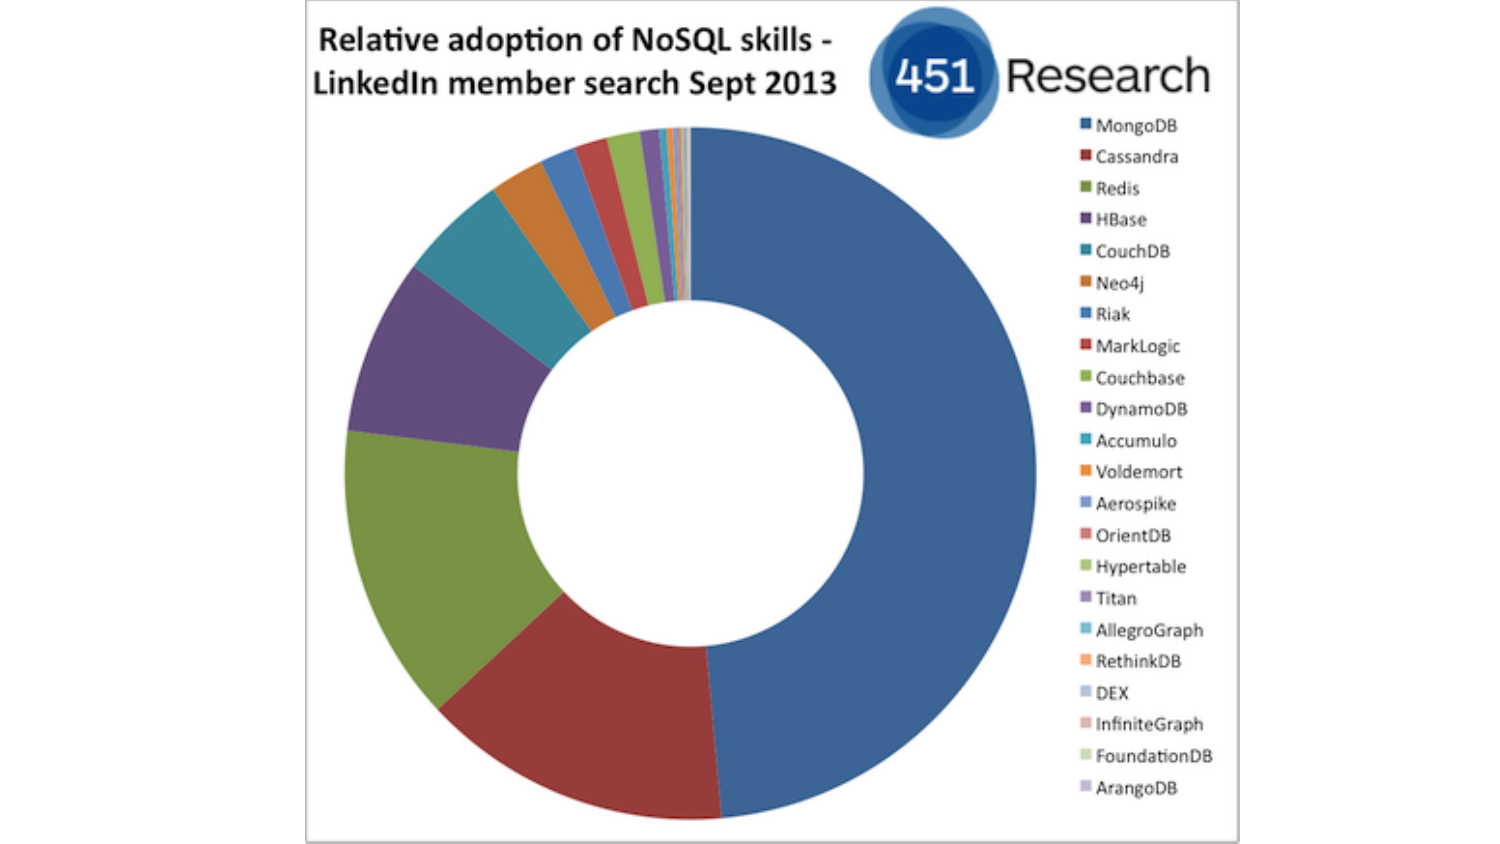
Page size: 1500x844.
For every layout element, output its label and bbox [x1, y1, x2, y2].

picture [304, 0, 1240, 844]
